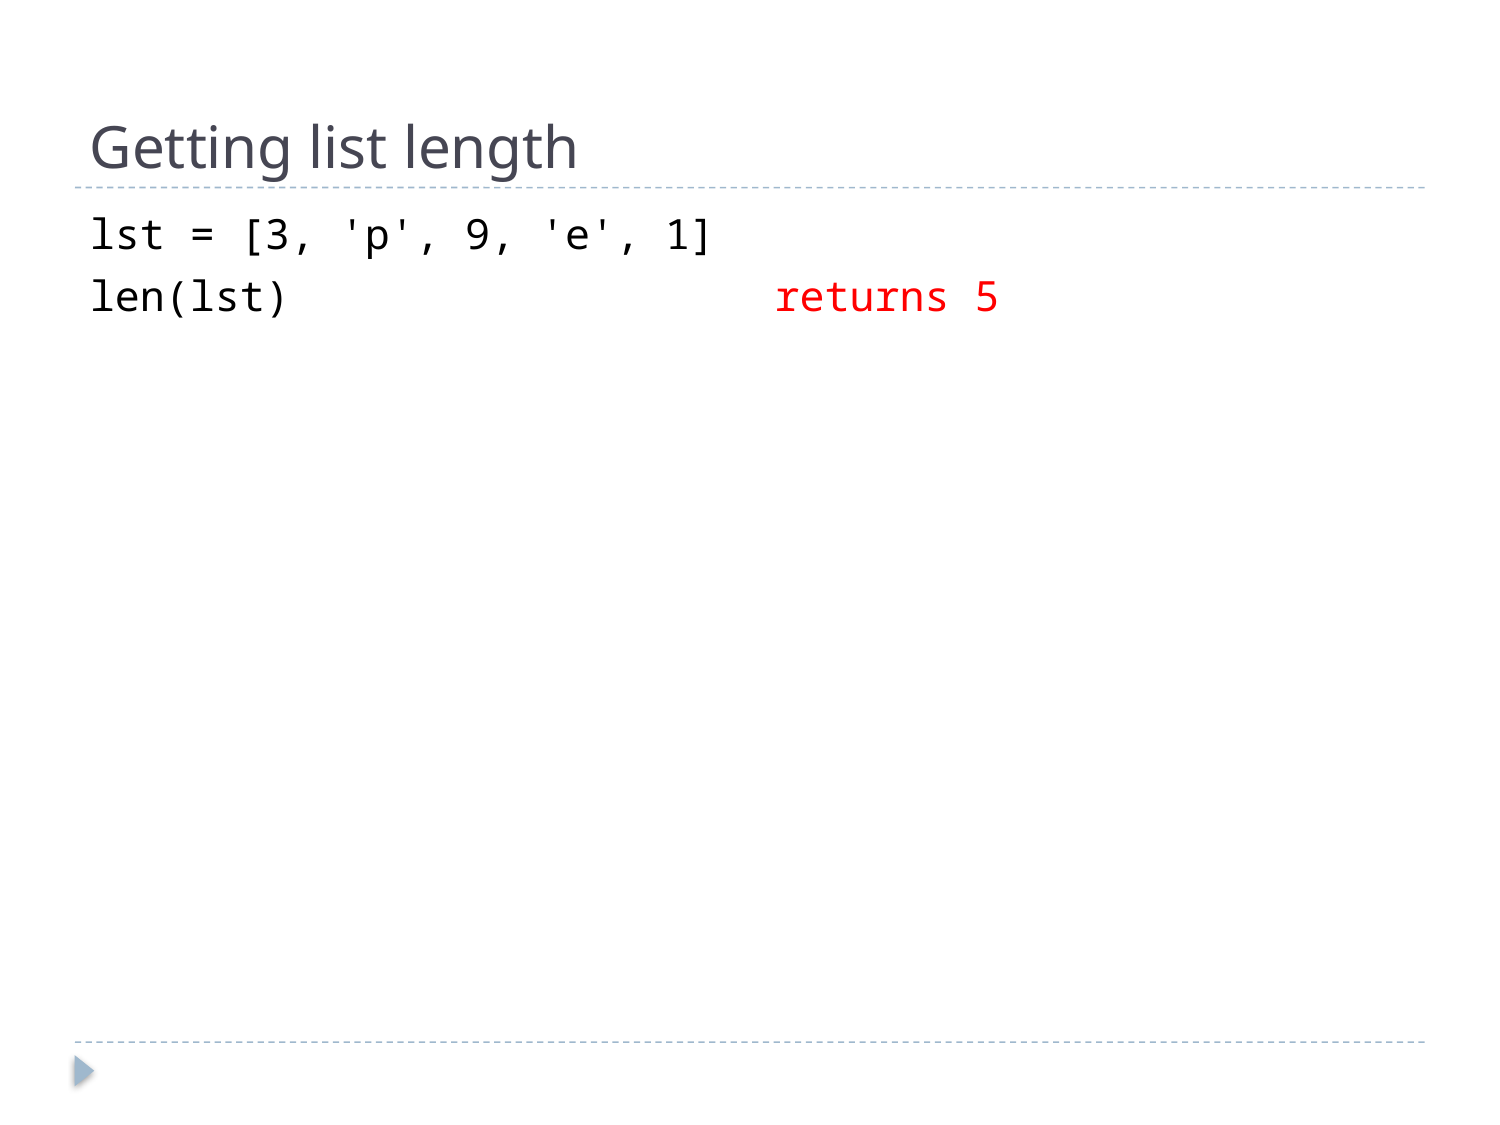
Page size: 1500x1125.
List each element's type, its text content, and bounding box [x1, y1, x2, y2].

title Getting list length [75, 37, 1425, 188]
list returns 5 [759, 199, 1423, 1010]
list lst = [3, 'p', 9, 'e', 1] len(lst) [75, 200, 738, 1010]
